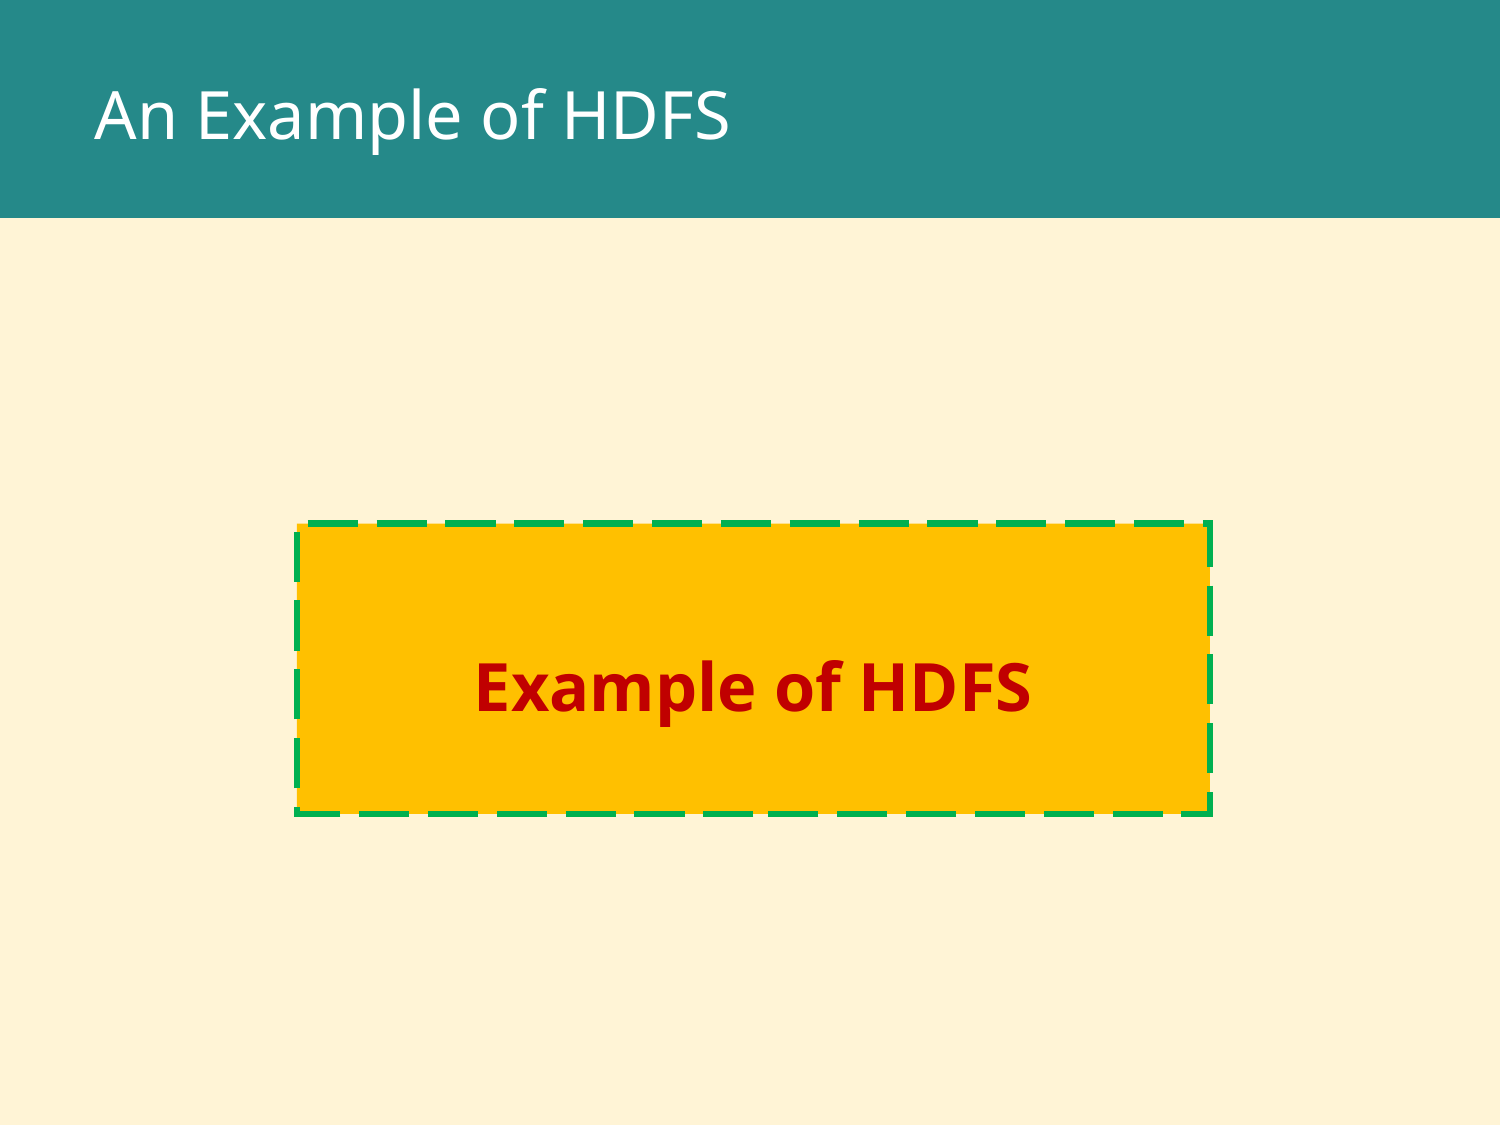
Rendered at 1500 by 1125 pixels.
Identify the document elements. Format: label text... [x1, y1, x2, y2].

list Example of HDFS [295, 522, 1211, 815]
title An Example of HDFS [79, 0, 1500, 218]
